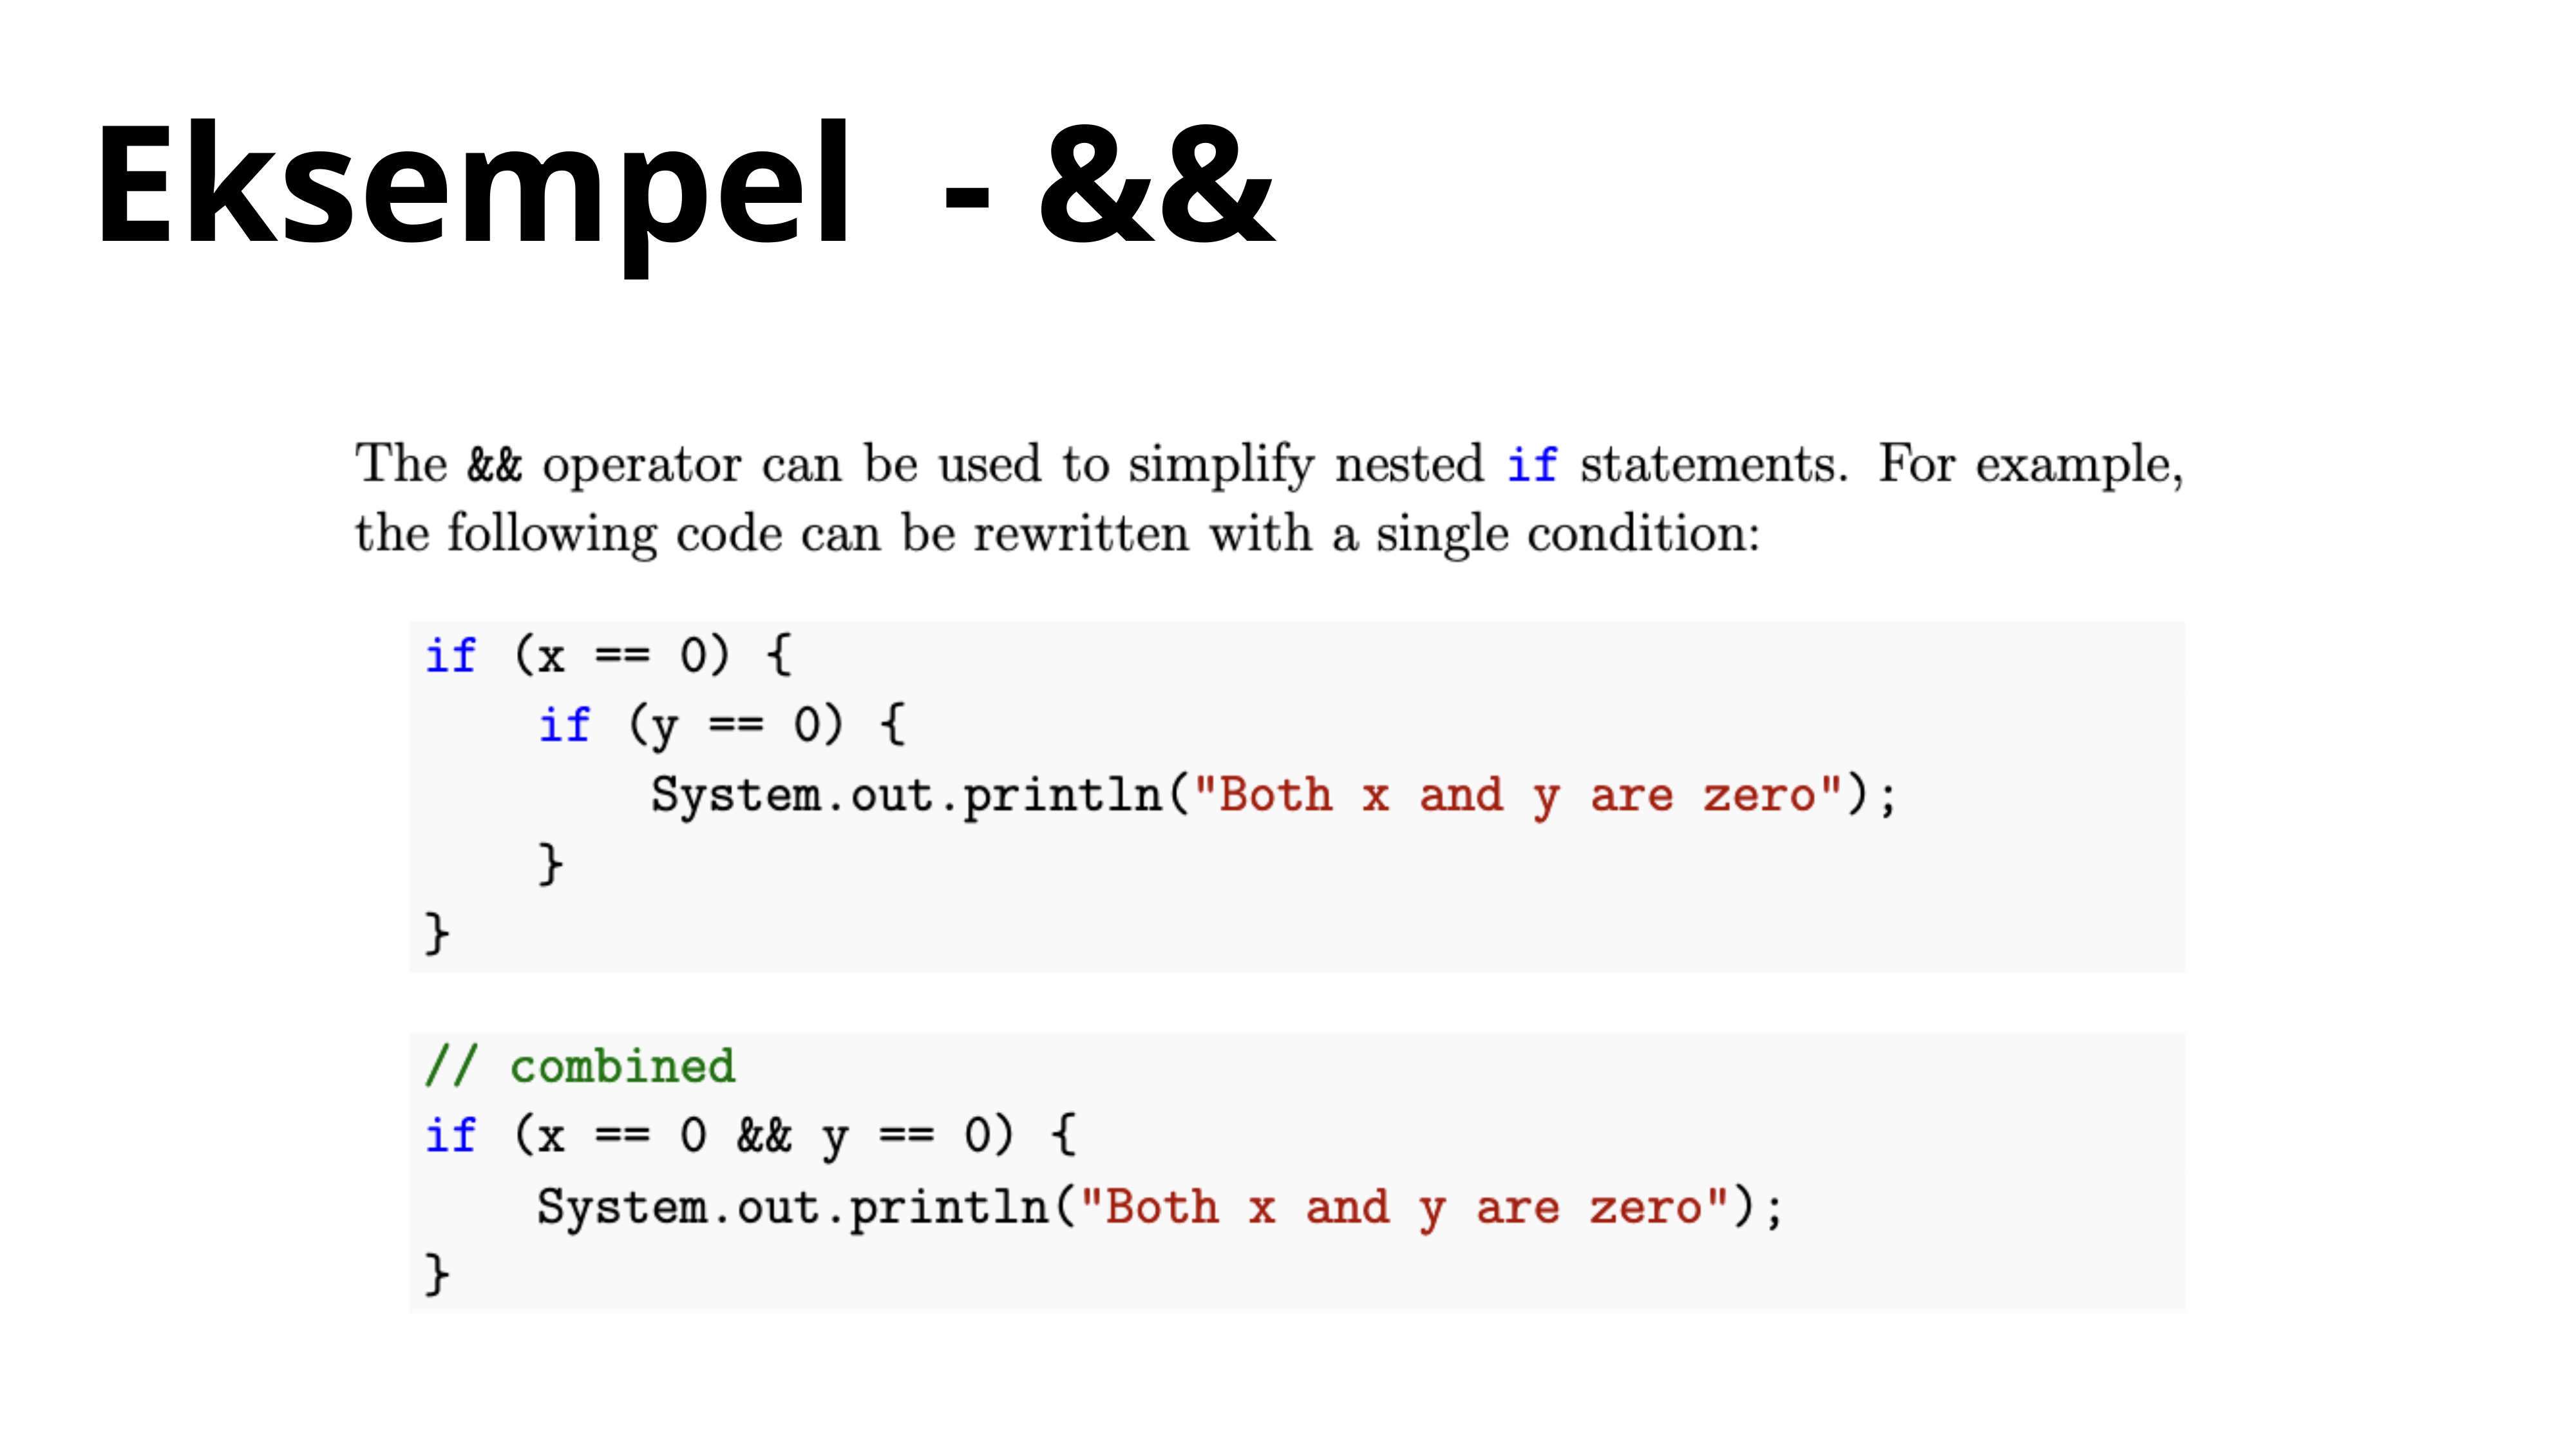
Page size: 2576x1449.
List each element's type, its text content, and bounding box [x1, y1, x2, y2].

title Eksempel - && [83, 24, 2405, 365]
picture [276, 426, 2300, 1352]
